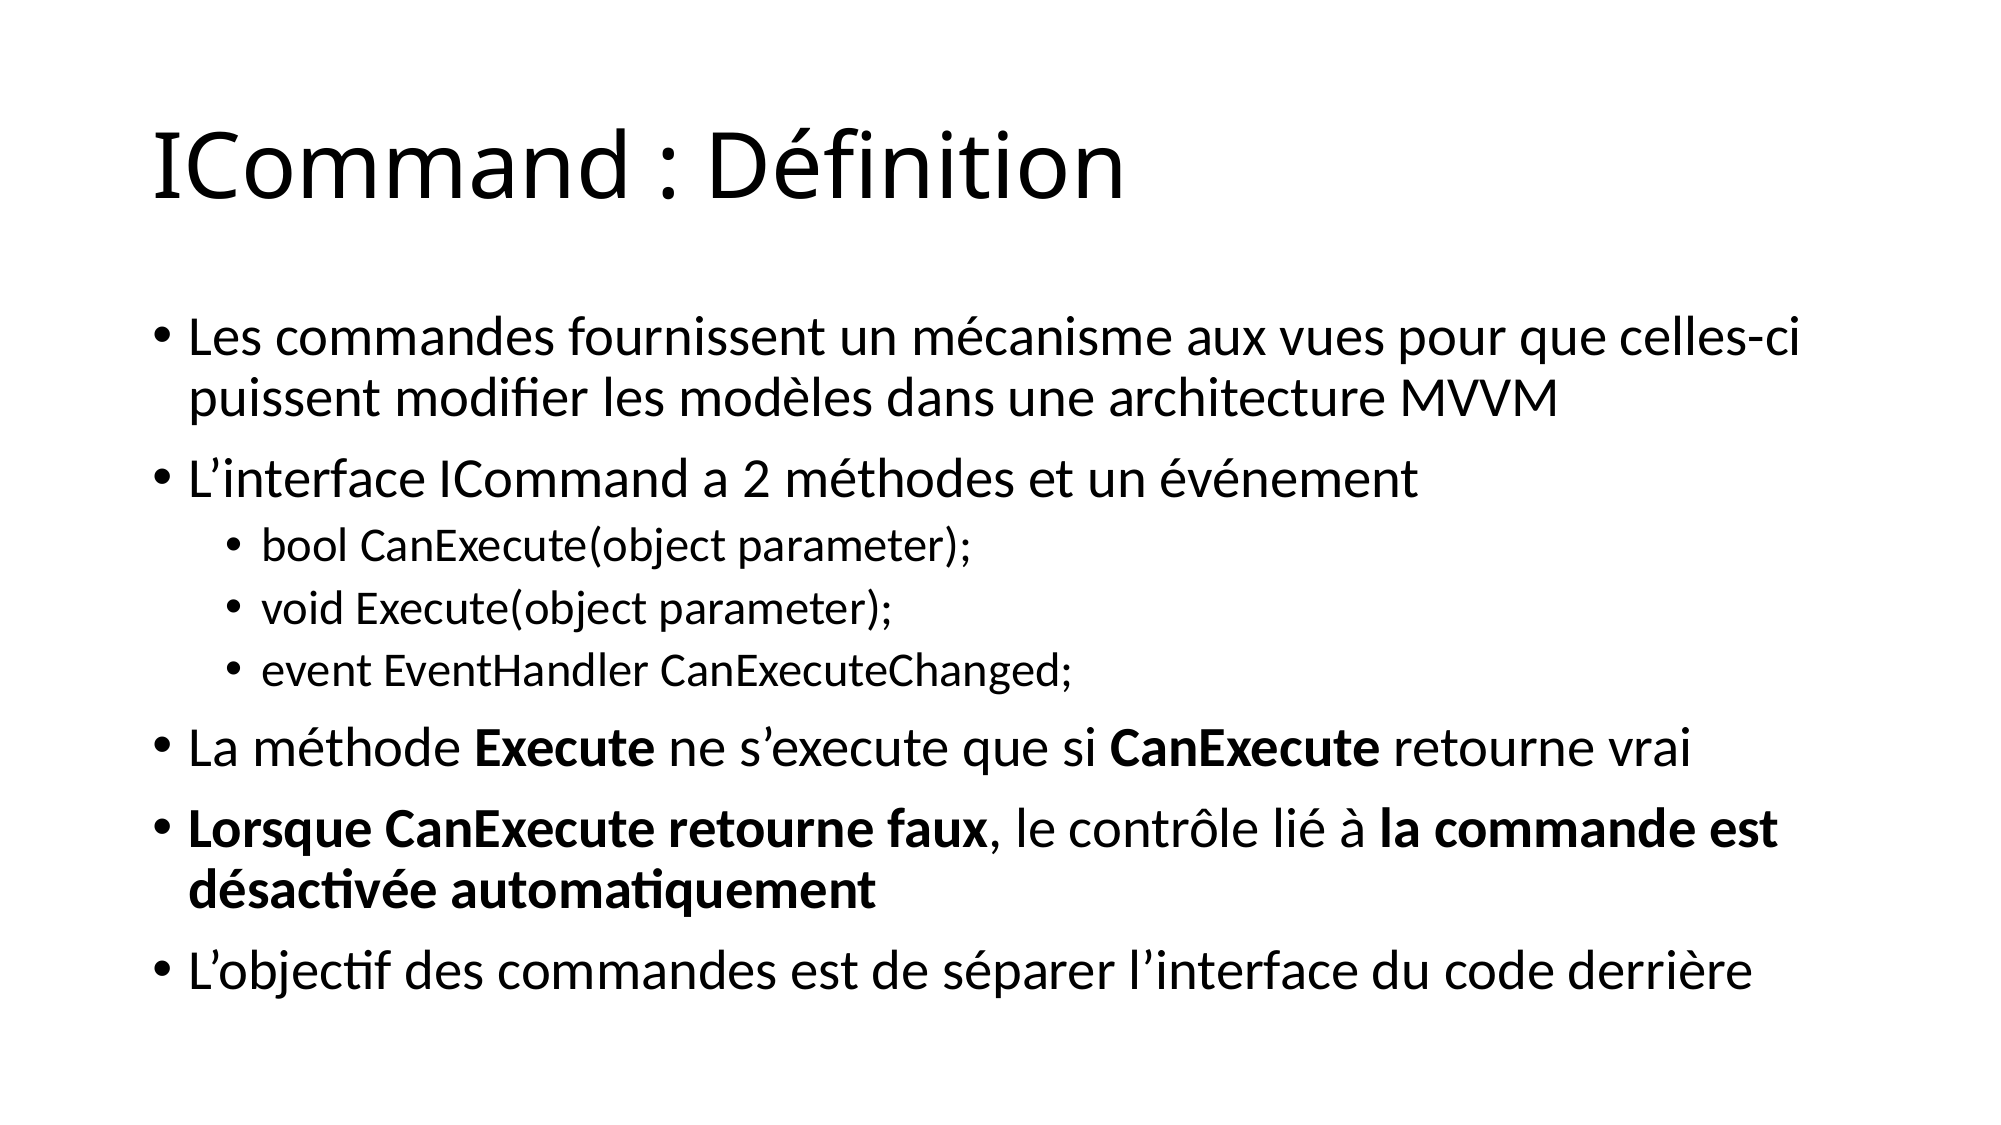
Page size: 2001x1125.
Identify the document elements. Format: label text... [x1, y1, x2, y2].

title ICommand : Définition [137, 59, 1863, 278]
list Les commandes fournissent un mécanisme aux vues pour que celles-ci puissent modifier les modèles dans une architecture MVVM L’interface ICommand a 2 méthodes et un événement bool CanExecute(object parameter); void Execute(object parameter); event EventHandler CanExecuteChanged; La méthode Execute ne s’execute que si CanExecute retourne vrai Lorsque CanExecute retourne faux, le contrôle lié à la commande est désactivée automatiquement L’objectif des commandes est de séparer l’interface du code derrière [137, 299, 1863, 1014]
